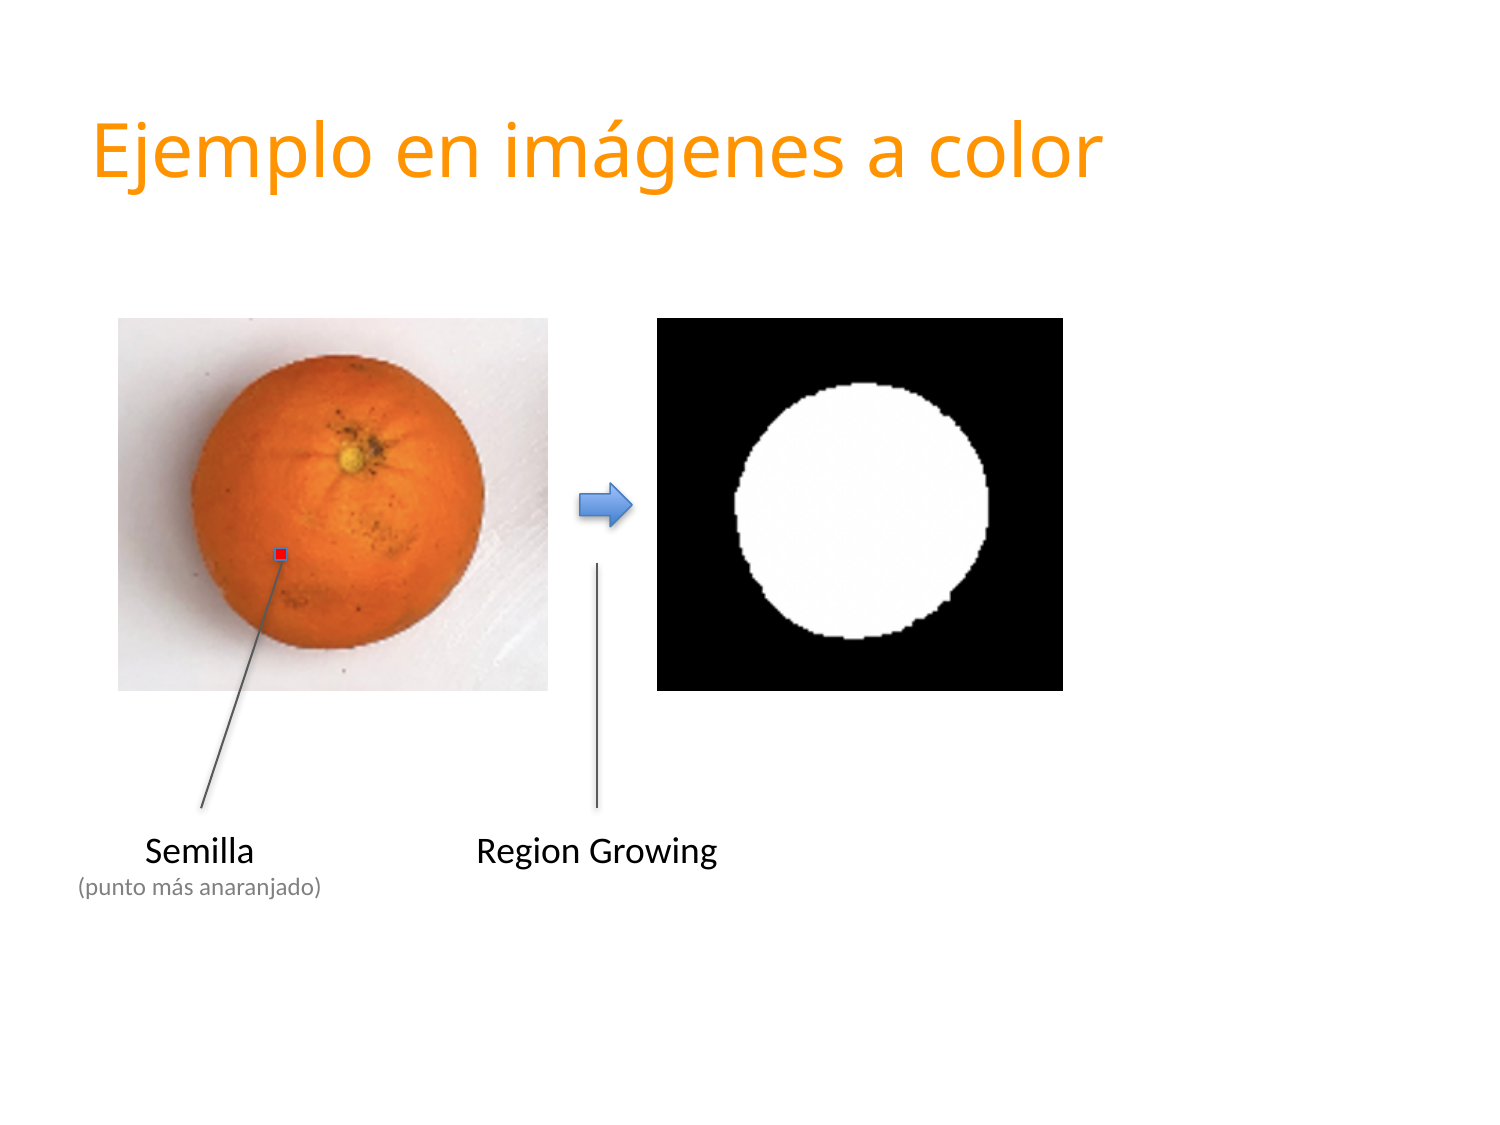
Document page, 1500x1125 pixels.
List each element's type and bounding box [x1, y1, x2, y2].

text_box [62, 818, 338, 908]
text_box [461, 818, 733, 878]
picture [117, 318, 548, 692]
text_box [579, 482, 633, 528]
text_box [75, 94, 1424, 200]
text_box [200, 562, 283, 809]
picture [657, 318, 1063, 692]
